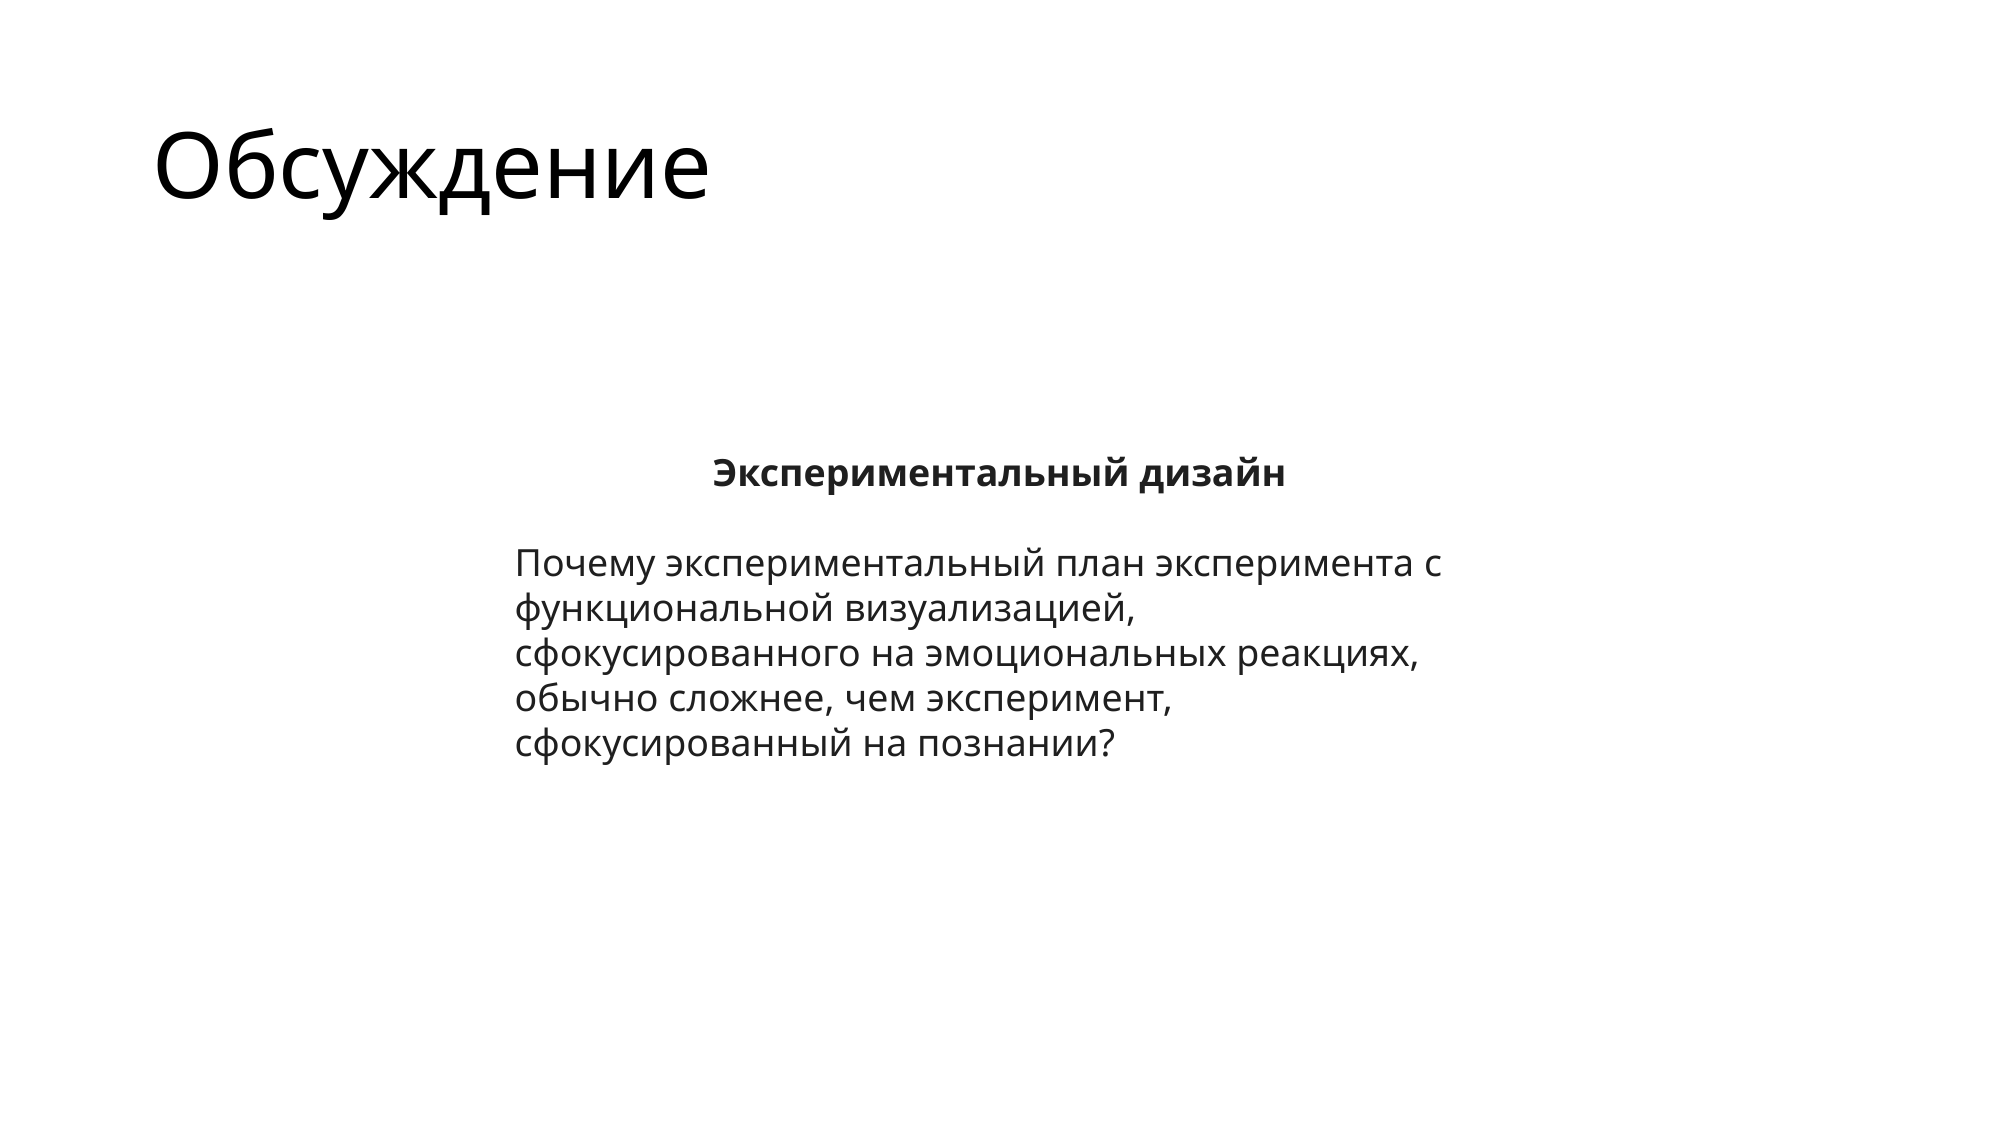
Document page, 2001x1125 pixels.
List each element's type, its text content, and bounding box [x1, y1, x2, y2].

title Обсуждение [137, 59, 1863, 278]
text_box Экспериментальный дизайн Почему экспериментальный план эксперимента с функциональной визуализацией, сфокусированного на эмоциональных реакциях, обычно сложнее, чем эксперимент, сфокусированный на познании? [499, 441, 1500, 772]
